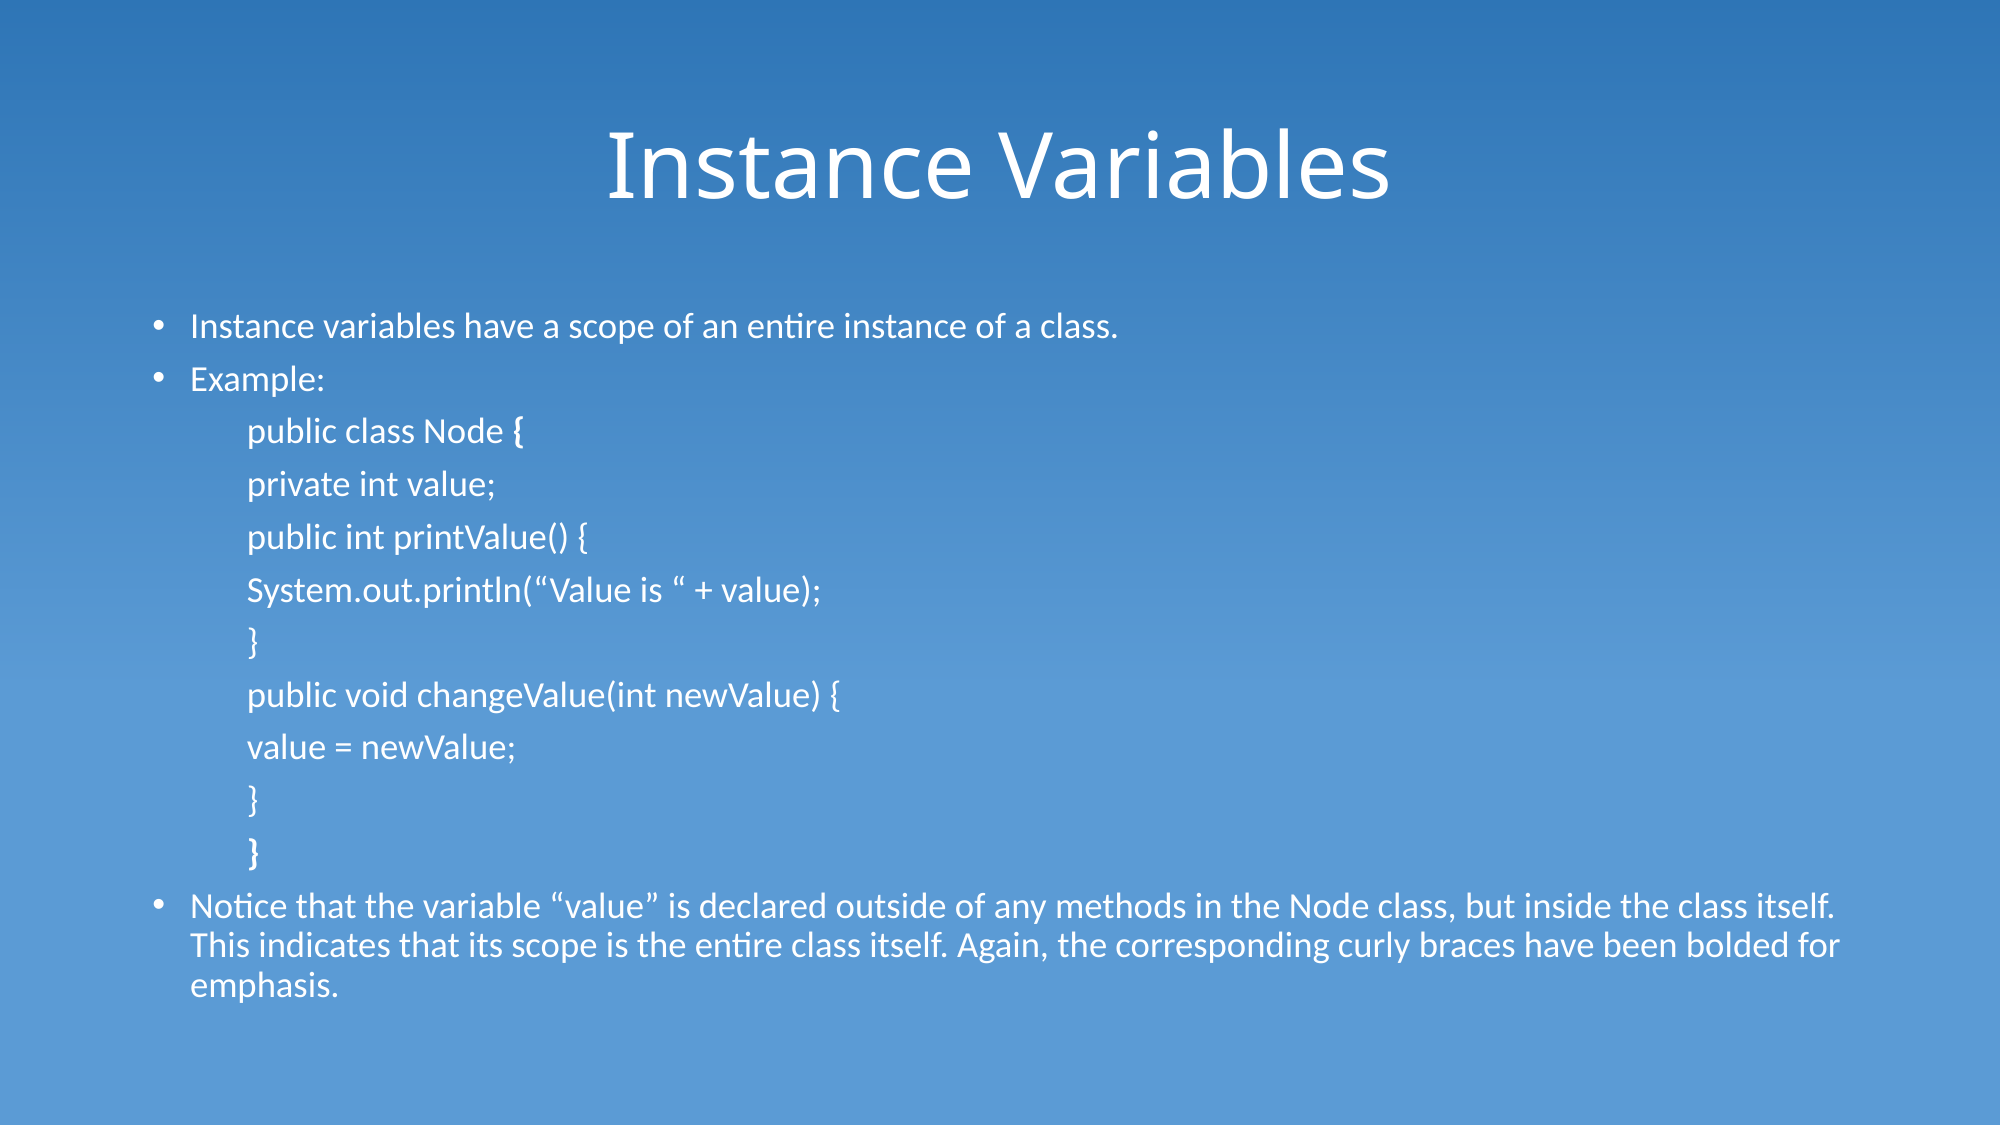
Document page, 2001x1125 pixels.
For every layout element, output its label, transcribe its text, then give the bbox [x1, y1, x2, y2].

title Instance Variables [137, 59, 1863, 278]
list Instance variables have a scope of an entire instance of a class. Example: public class Node { private int value; public int printValue() { System.out.println(“Value is “ + value); } public void changeValue(int newValue) { value = newValue; } } Notice that the variable “value” is declared outside of any methods in the Node class, but inside the class itself. This indicates that its scope is the entire class itself. Again, the corresponding curly braces have been bolded for emphasis. [137, 299, 1863, 1014]
